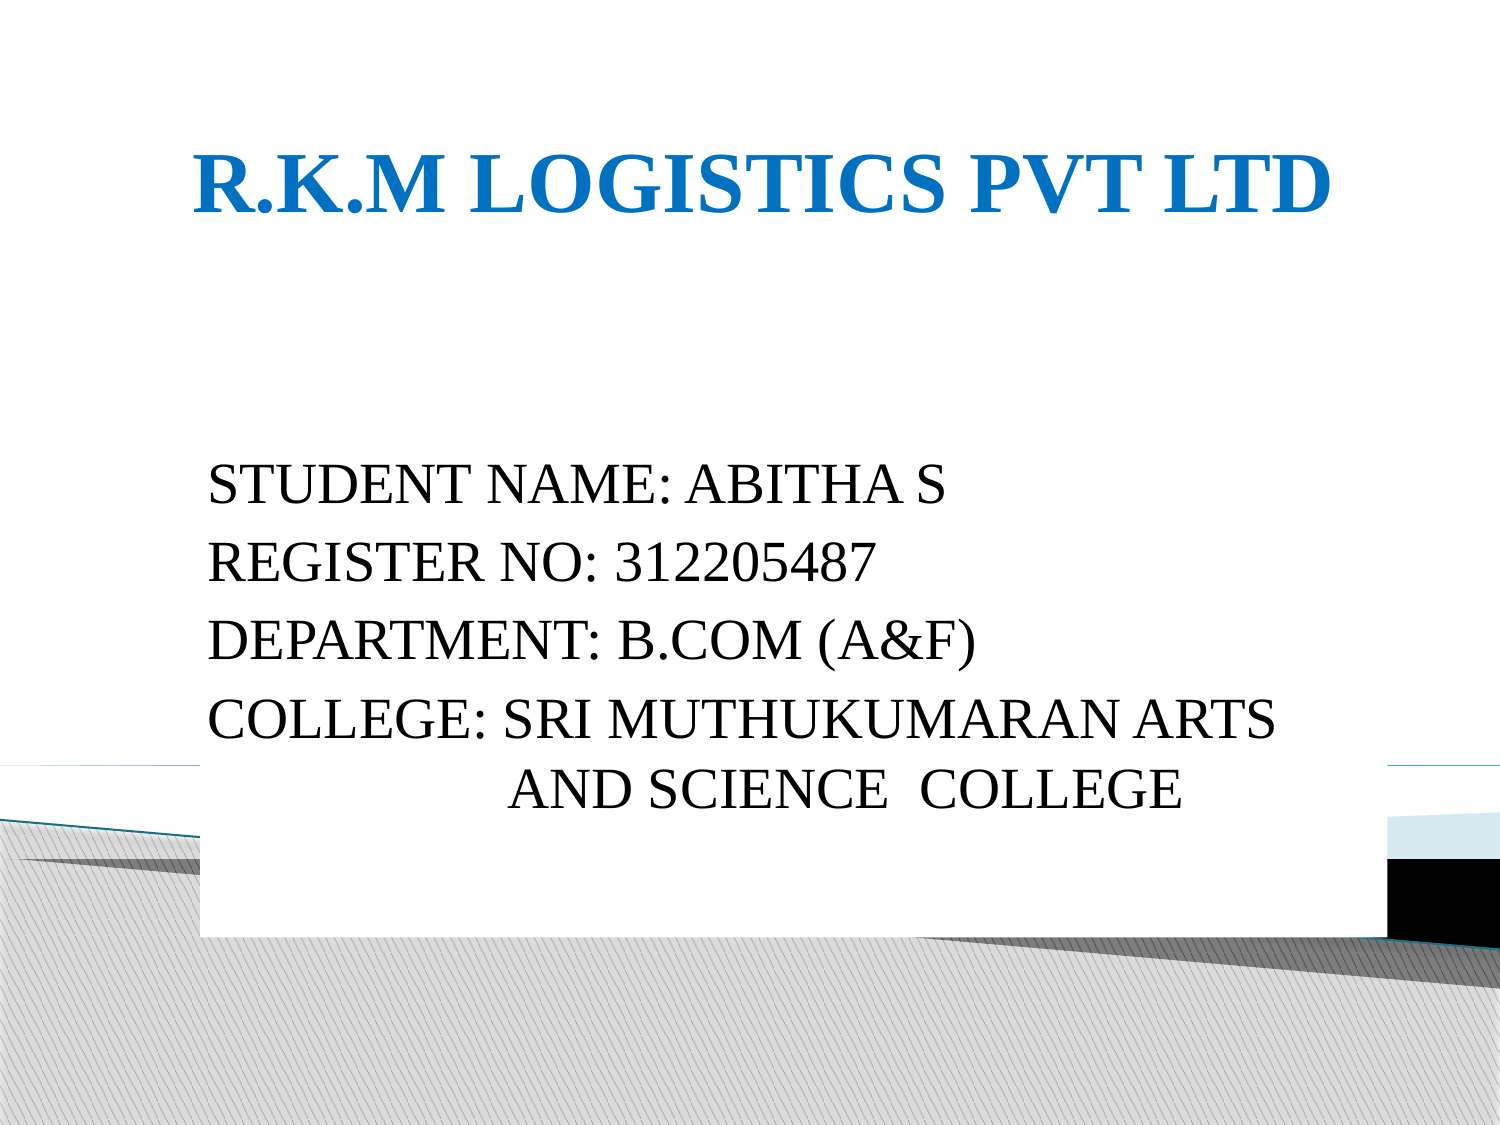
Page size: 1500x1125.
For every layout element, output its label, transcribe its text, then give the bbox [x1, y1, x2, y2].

picture [5, 859, 200, 876]
picture [920, 938, 1500, 989]
title R.K.M LOGISTICS PVT LTD [75, 37, 1350, 238]
subtitle STUDENT NAME: ABITHA S REGISTER NO: 312205487 DEPARTMENT: B.COM (A&F) COLLEGE: SRI MUTHUKUMARAN ARTS AND SCIENCE COLLEGE [200, 437, 1388, 938]
